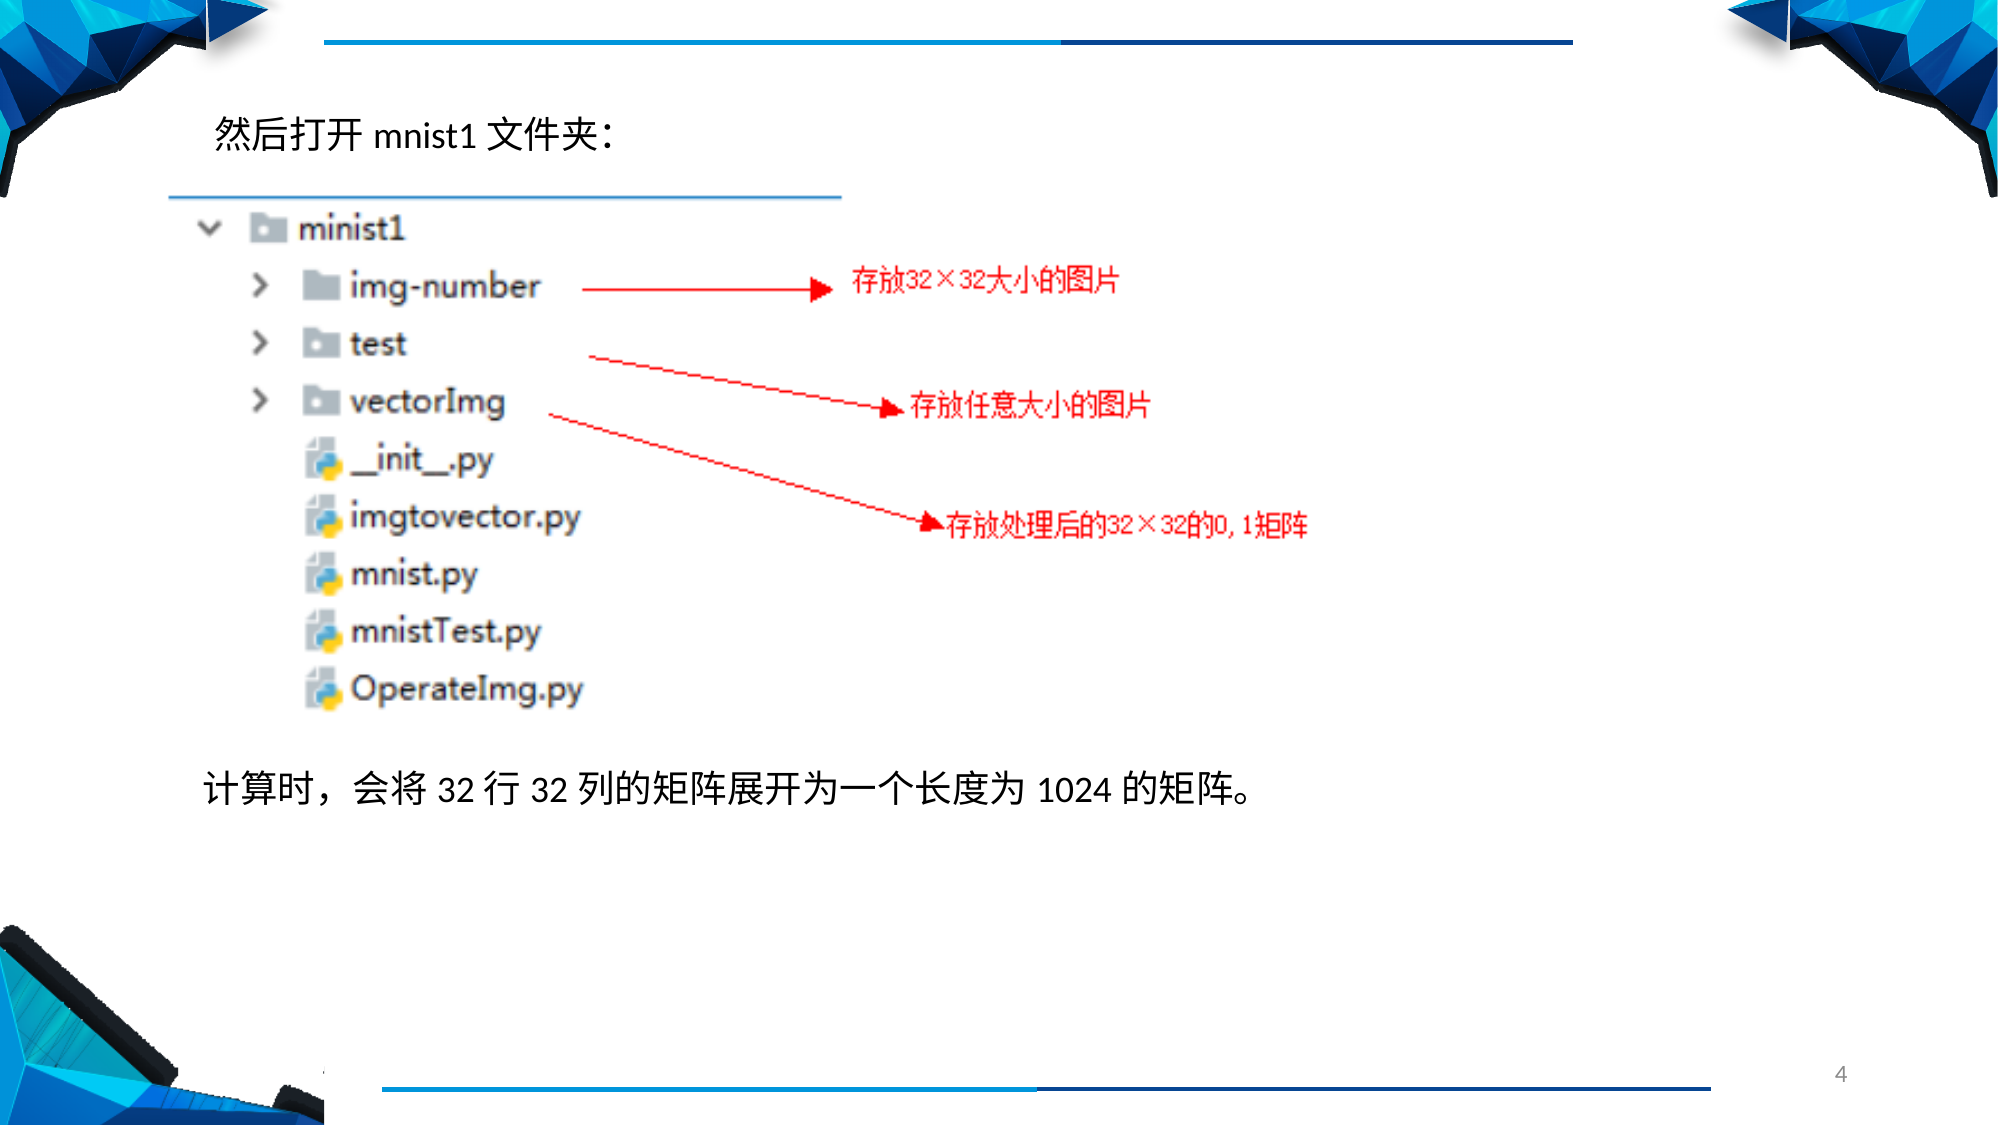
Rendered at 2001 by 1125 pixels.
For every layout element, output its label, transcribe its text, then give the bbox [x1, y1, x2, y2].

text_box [1727, 0, 2000, 204]
text_box 然后打开mnist1文件夹： [269, 104, 651, 162]
picture [0, 876, 324, 1125]
picture [158, 162, 1587, 849]
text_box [0, 0, 269, 204]
slide_number 4 [1412, 1042, 1863, 1103]
